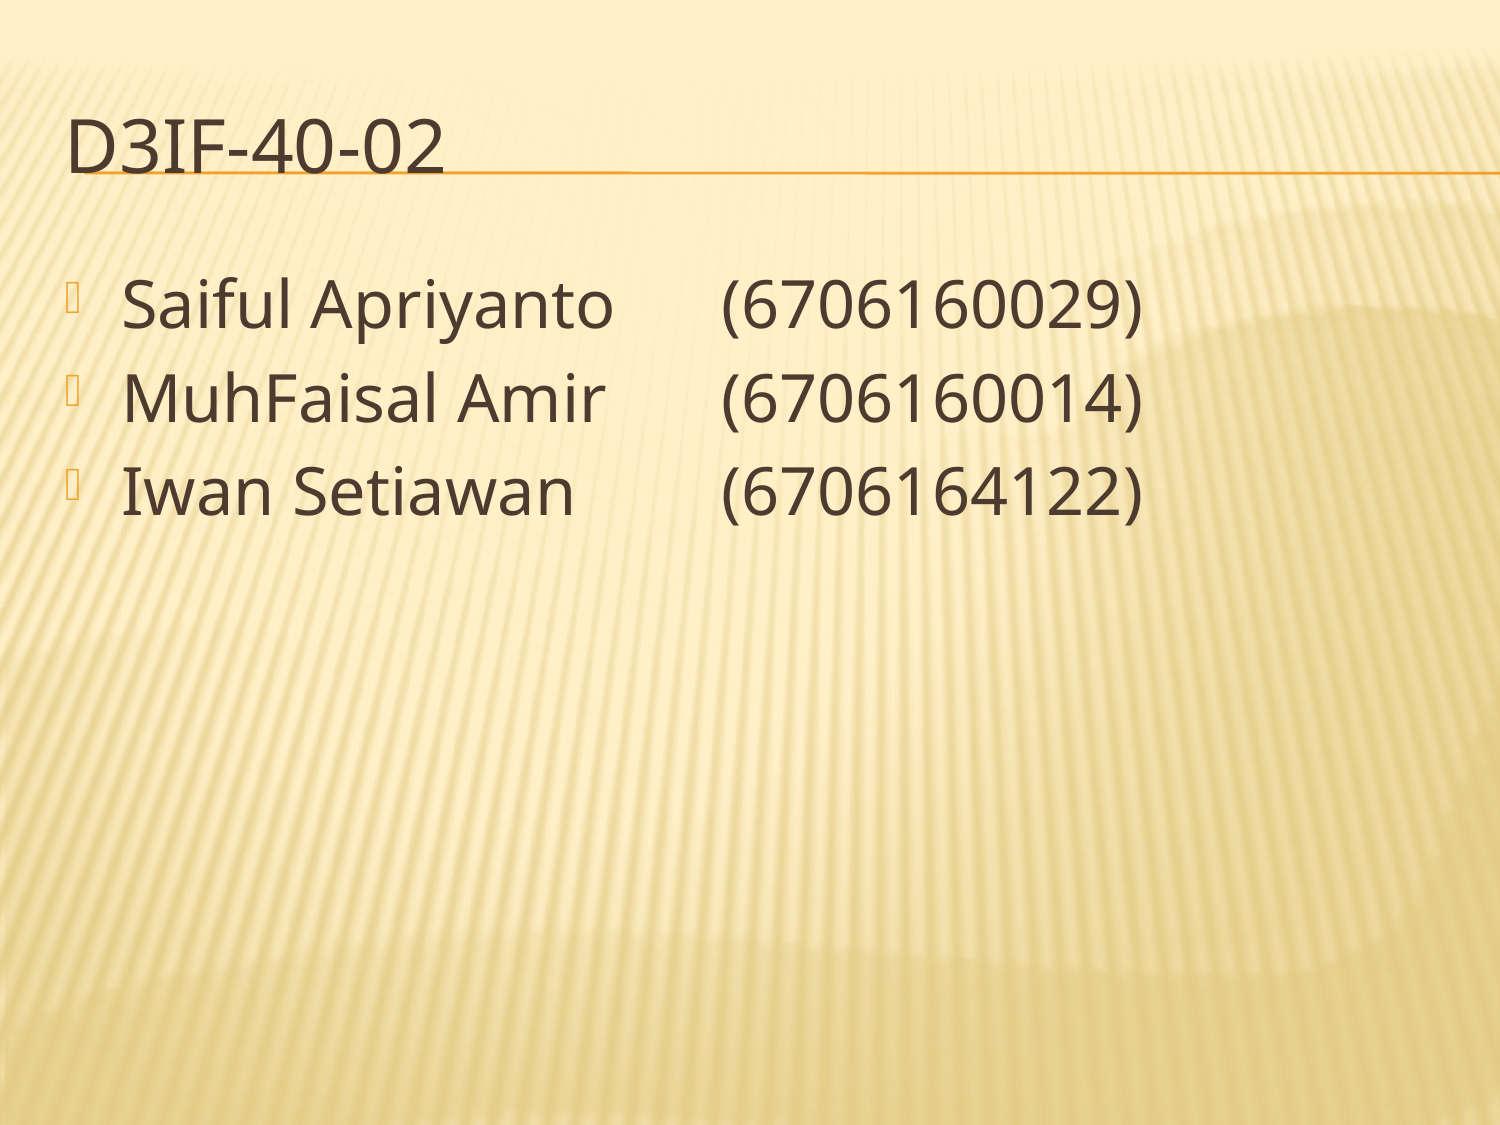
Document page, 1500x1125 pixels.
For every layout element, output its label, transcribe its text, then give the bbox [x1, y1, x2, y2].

list Saiful Apriyanto (6706160029) MuhFaisal Amir (6706160014) Iwan Setiawan (6706164122) [50, 254, 1475, 998]
title D3IF-40-02 [50, 75, 1475, 213]
